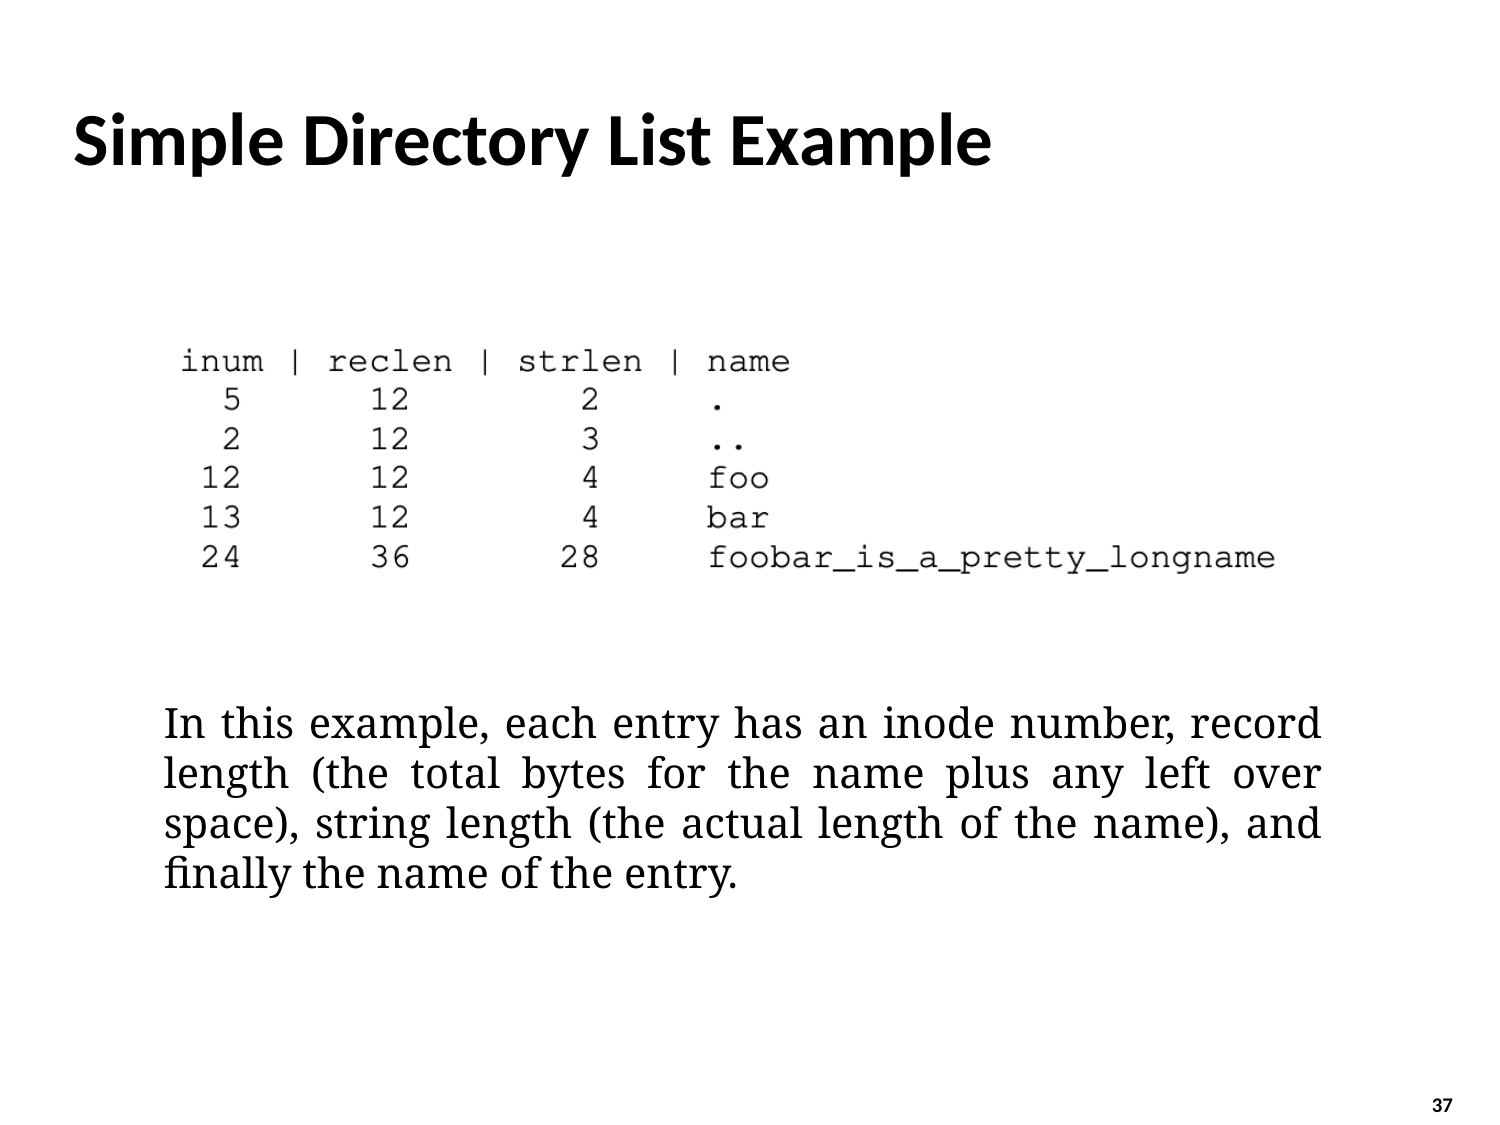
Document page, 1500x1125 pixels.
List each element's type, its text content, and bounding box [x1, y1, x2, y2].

picture [149, 337, 1305, 587]
title Simple Directory List Example [58, 72, 1305, 199]
text_box In this example, each entry has an inode number, record length (the total bytes for the name plus any left over space), string length (the actual length of the name), and finally the name of the entry. [149, 689, 1338, 905]
